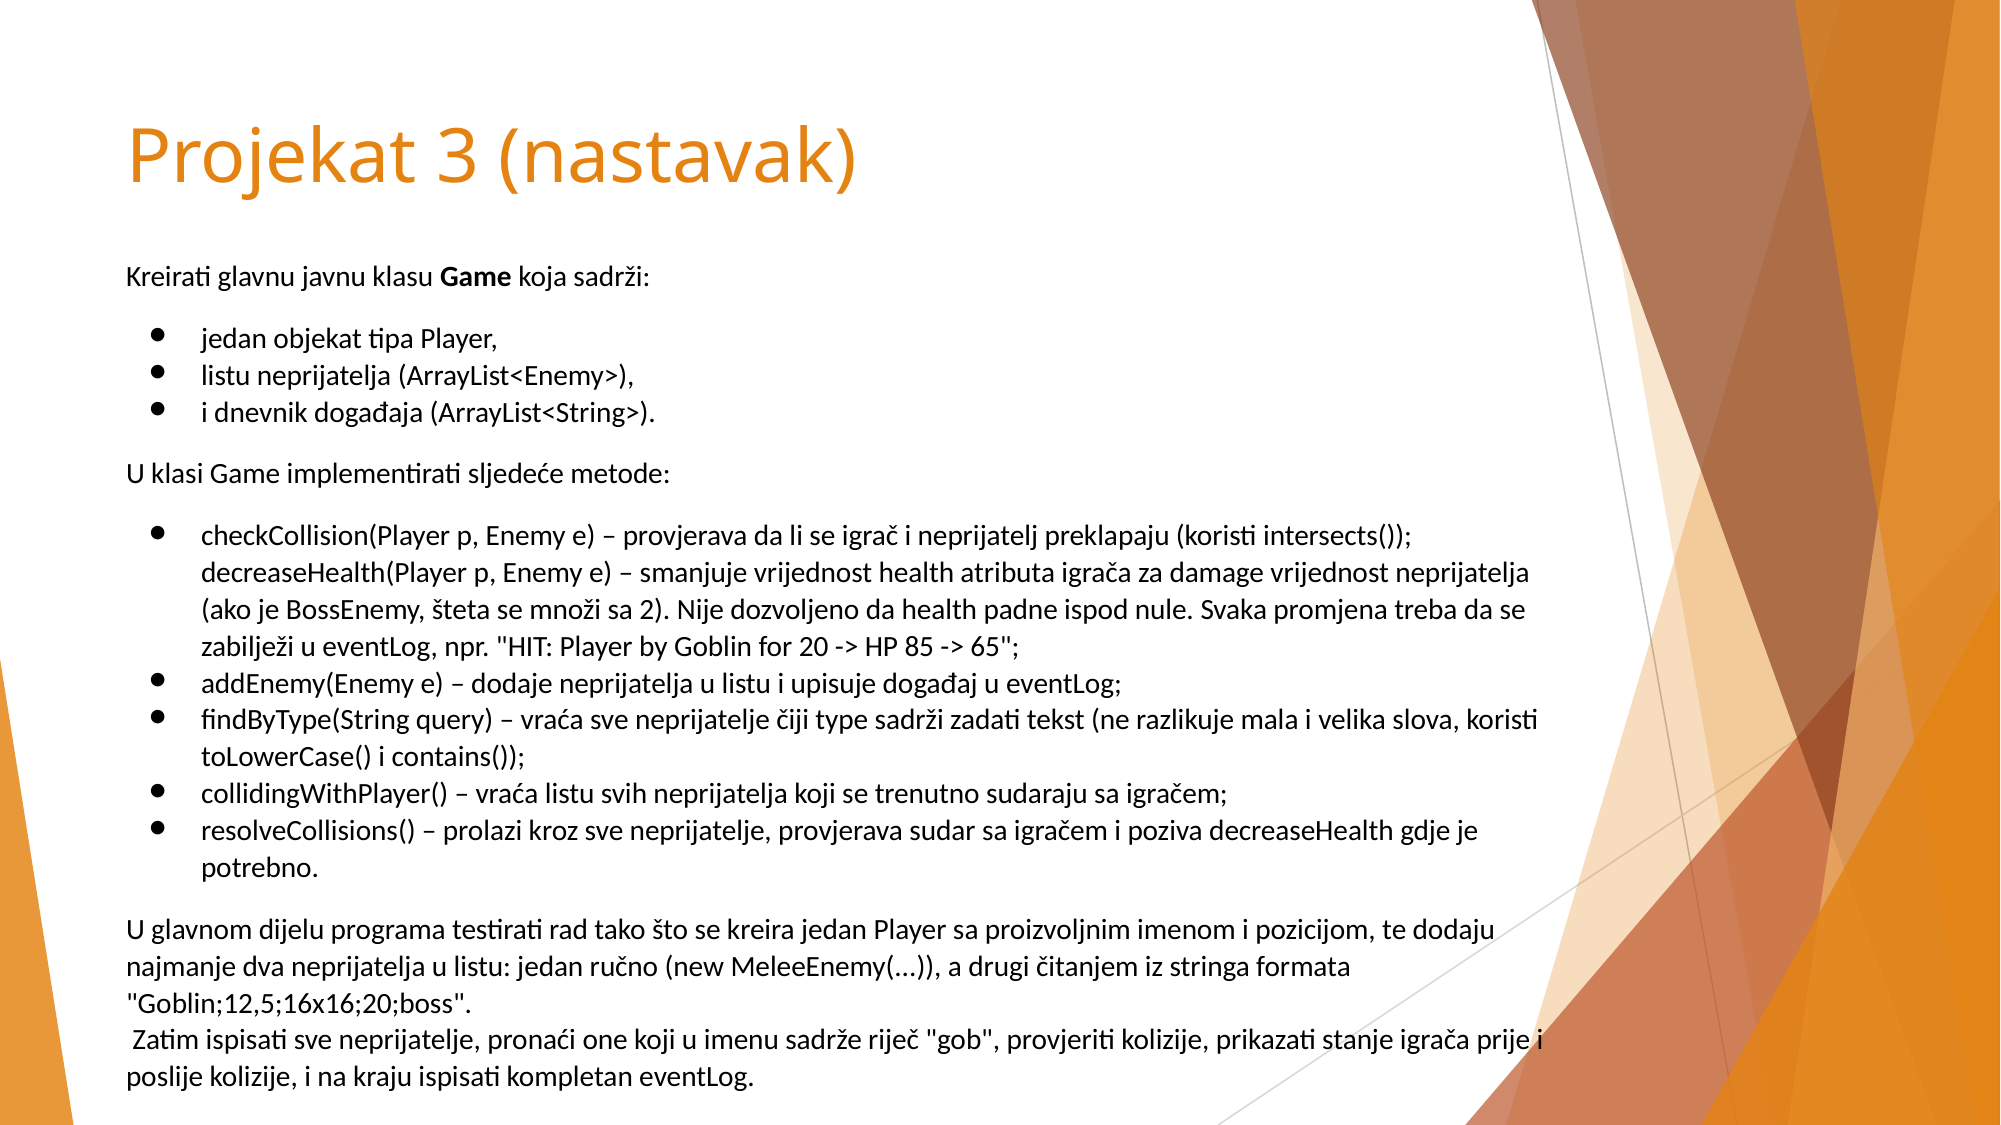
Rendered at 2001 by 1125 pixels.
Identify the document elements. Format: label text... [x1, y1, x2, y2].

list Kreirati glavnu javnu klasu Game koja sadrži: jedan objekat tipa Player, listu neprijatelja (ArrayList<Enemy>), i dnevnik događaja (ArrayList<String>). U klasi Game implementirati sljedeće metode: checkCollision(Player p, Enemy e) – provjerava da li se igrač i neprijatelj preklapaju (koristi intersects()); decreaseHealth(Player p, Enemy e) – smanjuje vrijednost health atributa igrača za damage vrijednost neprijatelja (ako je BossEnemy, šteta se množi sa 2). Nije dozvoljeno da health padne ispod nule. Svaka promjena treba da se zabilježi u eventLog, npr. "HIT: Player by Goblin for 20 -> HP 85 -> 65"; addEnemy(Enemy e) – dodaje neprijatelja u listu i upisuje događaj u eventLog; findByType(String query) – vraća sve neprijatelje čiji type sadrži zadati tekst (ne razlikuje mala i velika slova, koristi toLowerCase() i contains()); collidingWithPlayer() – vraća listu svih neprijatelja koji se trenutno sudaraju sa igračem; resolveCollisions() – prolazi kroz sve neprijatelje, provjerava sudar sa igračem i poziva decreaseHealth gdje je potrebno. U glavnom dijelu programa testirati rad tako što se kreira jedan Player sa proizvoljnim imenom i pozicijom, te dodaju najmanje dva neprijatelja u listu: jedan ručno (new MeleeEnemy(...)), a drugi čitanjem iz stringa formata "Goblin;12,5;16x16;20;boss". Zatim ispisati sve neprijatelje, pronaći one koji u imenu sadrže riječ "gob", provjeriti kolizije, prikazati stanje igrača prije i poslije kolizije, i na kraju ispisati kompletan eventLog. [111, 248, 1593, 1107]
title Projekat 3 (nastavak) [111, 99, 1522, 248]
